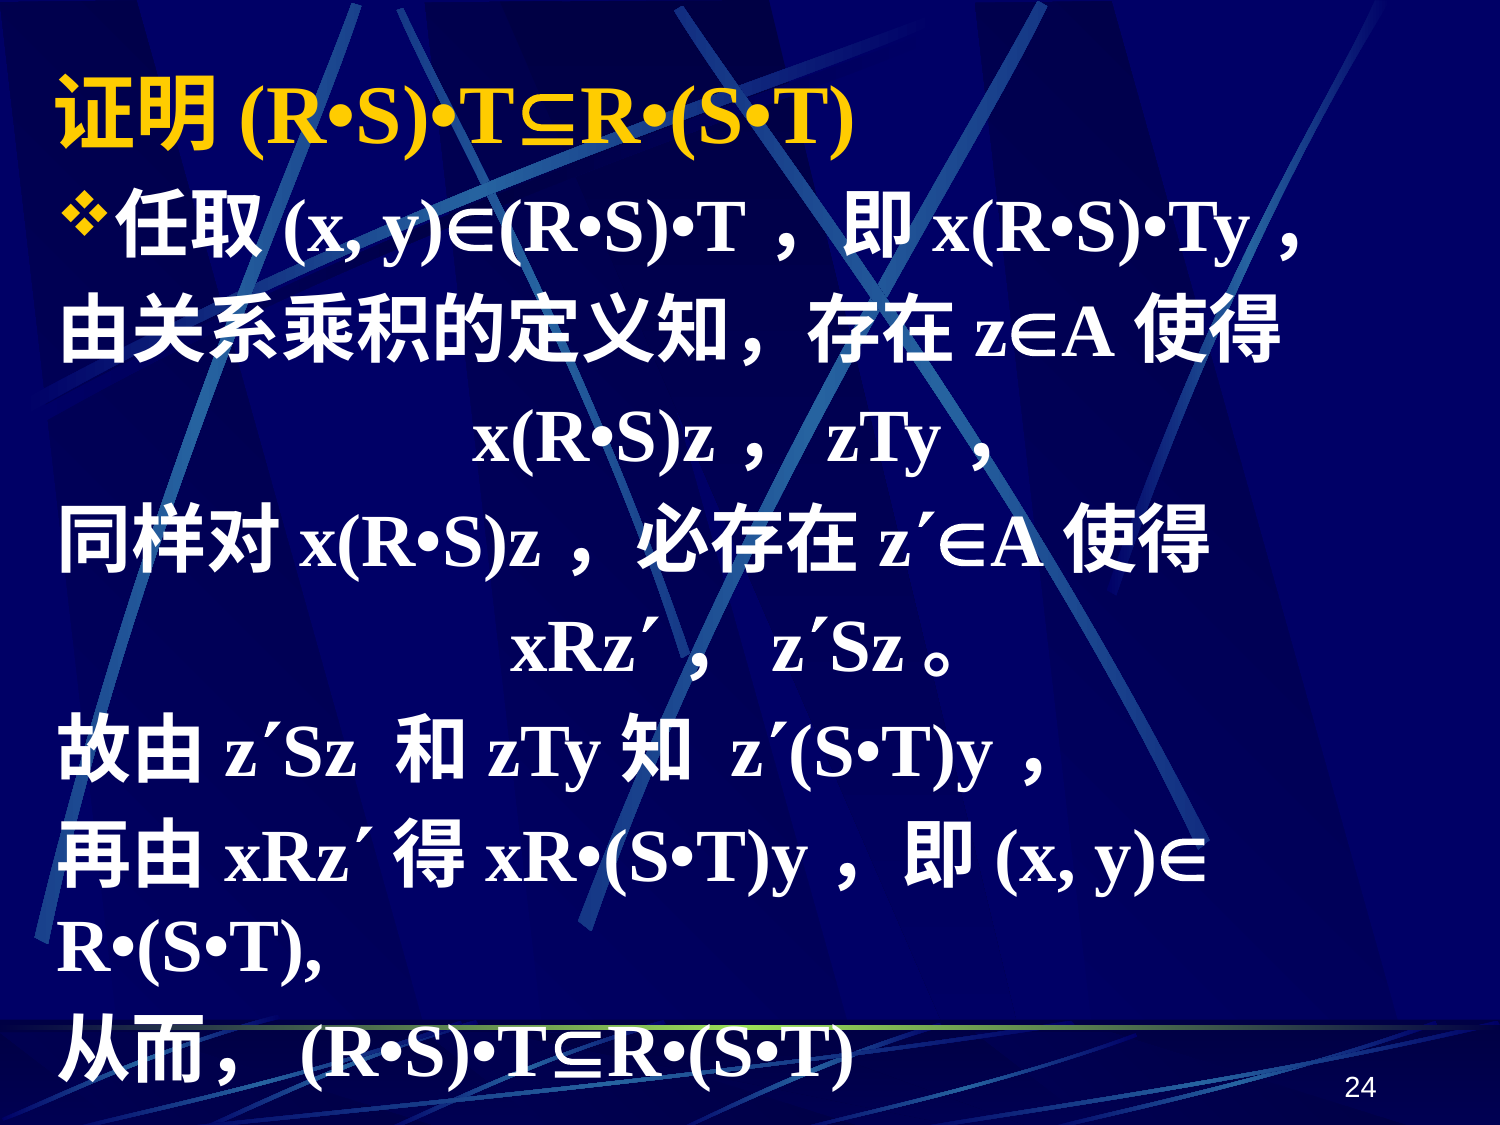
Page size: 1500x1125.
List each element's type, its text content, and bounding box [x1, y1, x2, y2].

title 证明(R•S)•TR•(S•T) [37, 52, 1463, 169]
slide_number 24 [1079, 1035, 1392, 1111]
list 任取(x, y)(R•S)•T，即x(R•S)•Ty， 由关系乘积的定义知，存在zA使得 x(R•S)z，zTy， 同样对x(R•S)z，必存在zA使得 xRz，zSz。 故由zSz 和zTy知 z(S•T)y， 再由xRz得xR•(S•T)y，即(x, y) R•(S•T), 从而，(R•S)•TR•(S•T) [41, 168, 1467, 1062]
